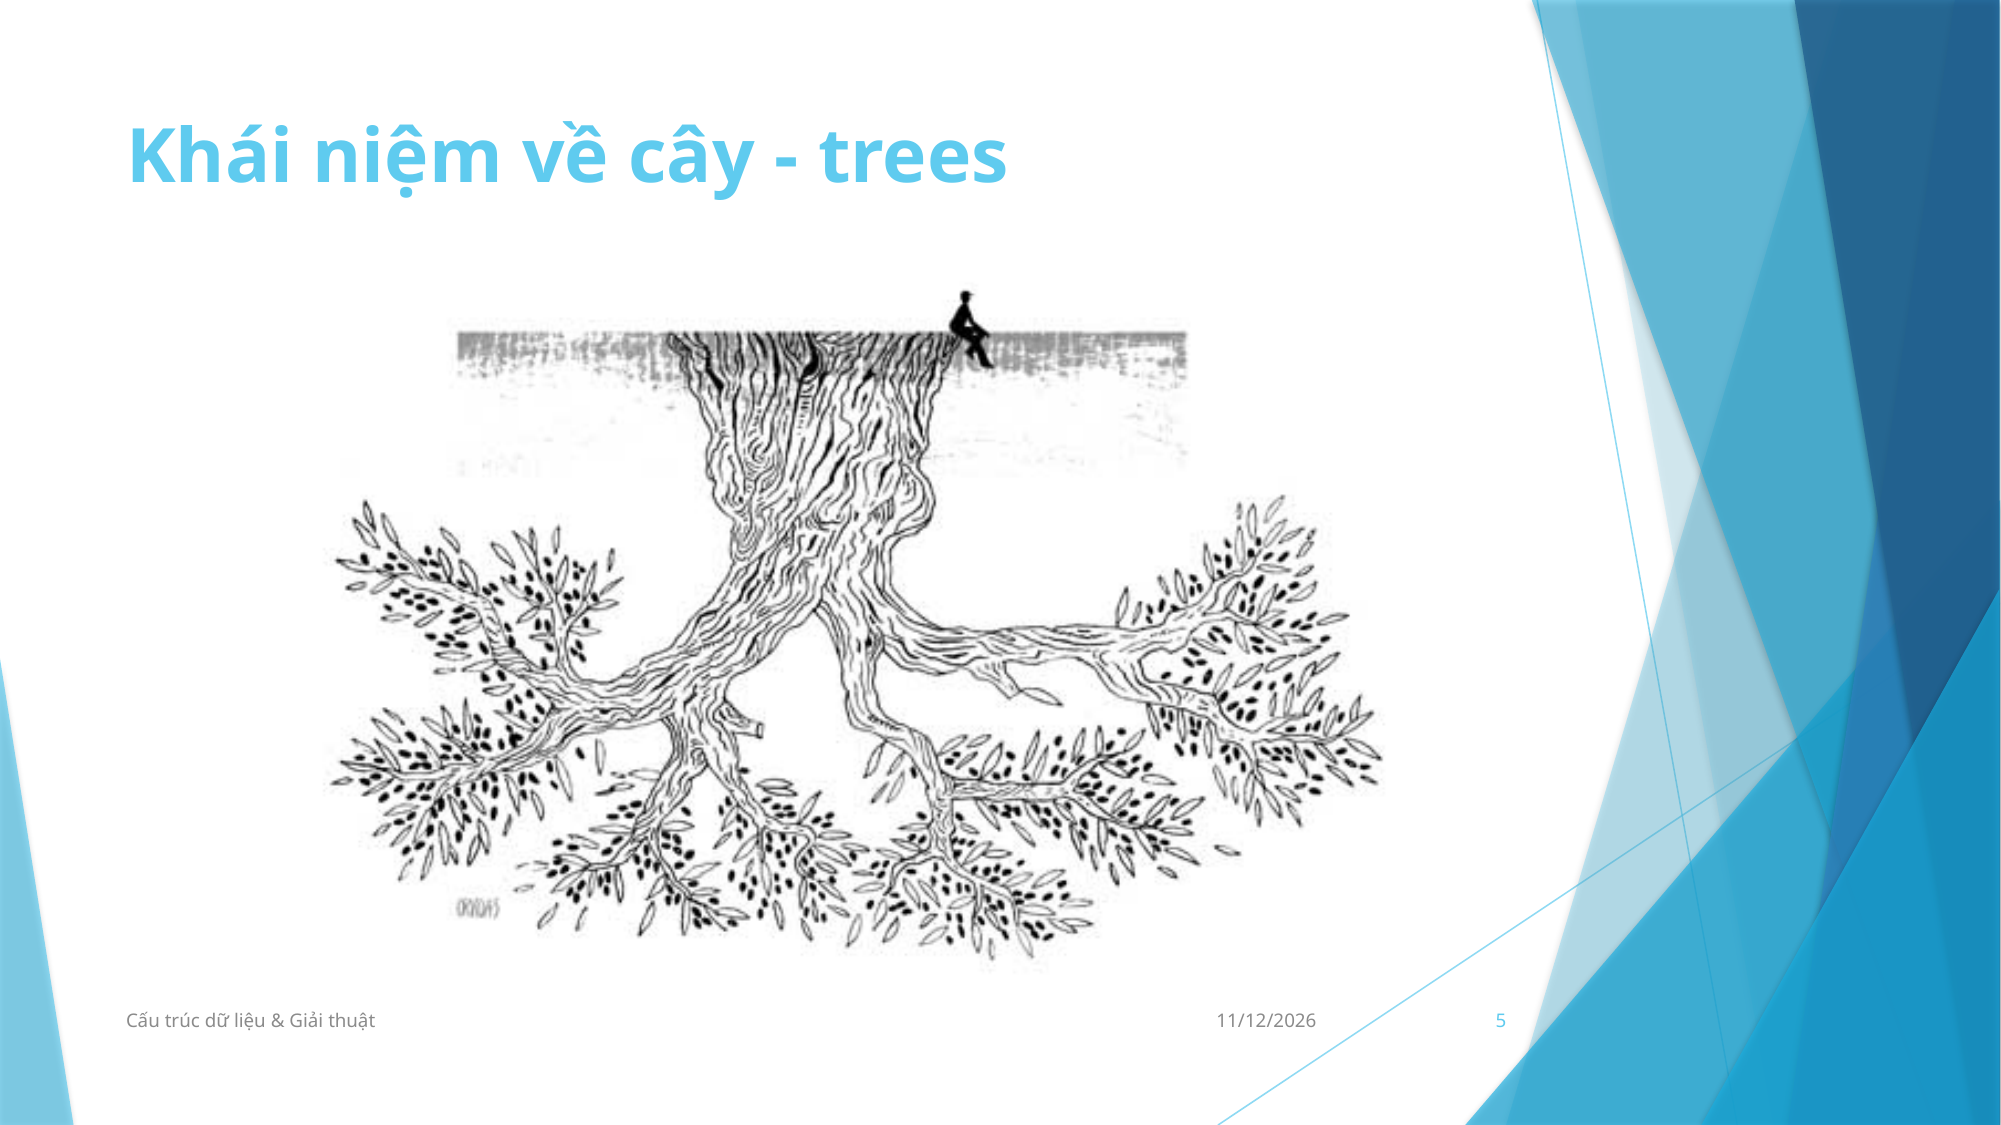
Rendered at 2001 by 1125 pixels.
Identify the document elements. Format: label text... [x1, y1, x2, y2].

title Khái niệm về cây - trees [111, 99, 1522, 317]
footer Cấu trúc dữ liệu & Giải thuật [111, 991, 1145, 1051]
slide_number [1181, 1000, 1332, 1051]
slide_number 5 [1409, 991, 1522, 1051]
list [305, 211, 1410, 992]
